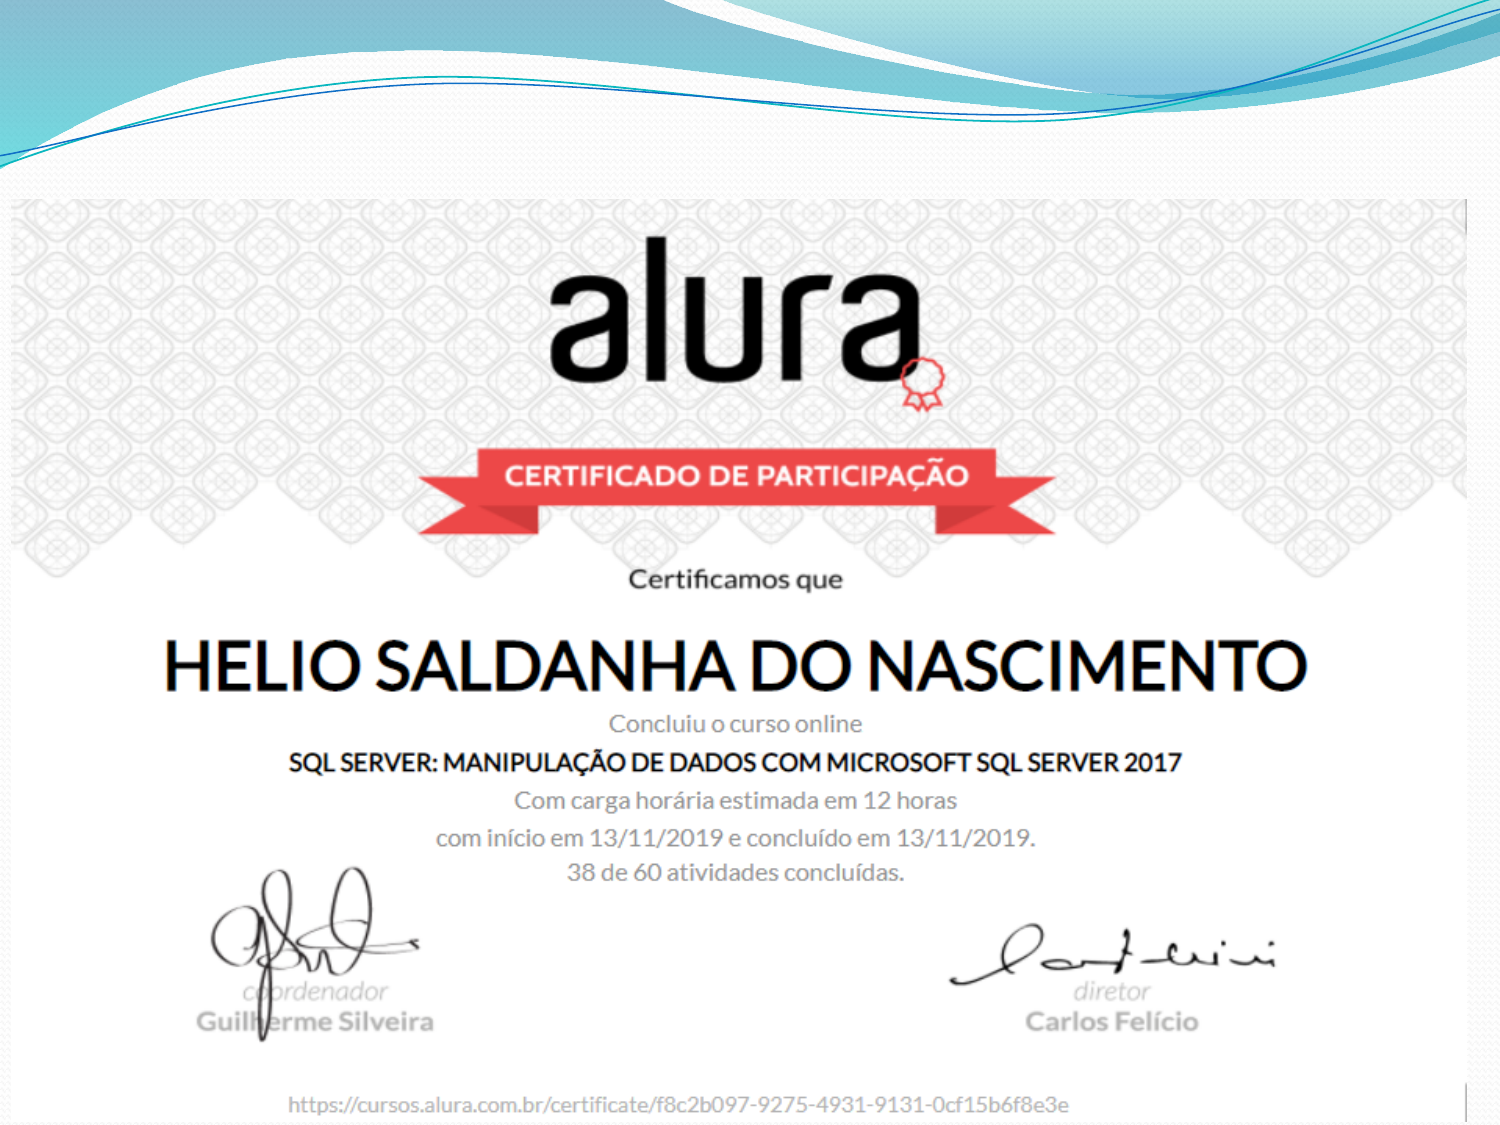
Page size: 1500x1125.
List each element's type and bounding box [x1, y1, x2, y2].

picture [11, 198, 1467, 1122]
